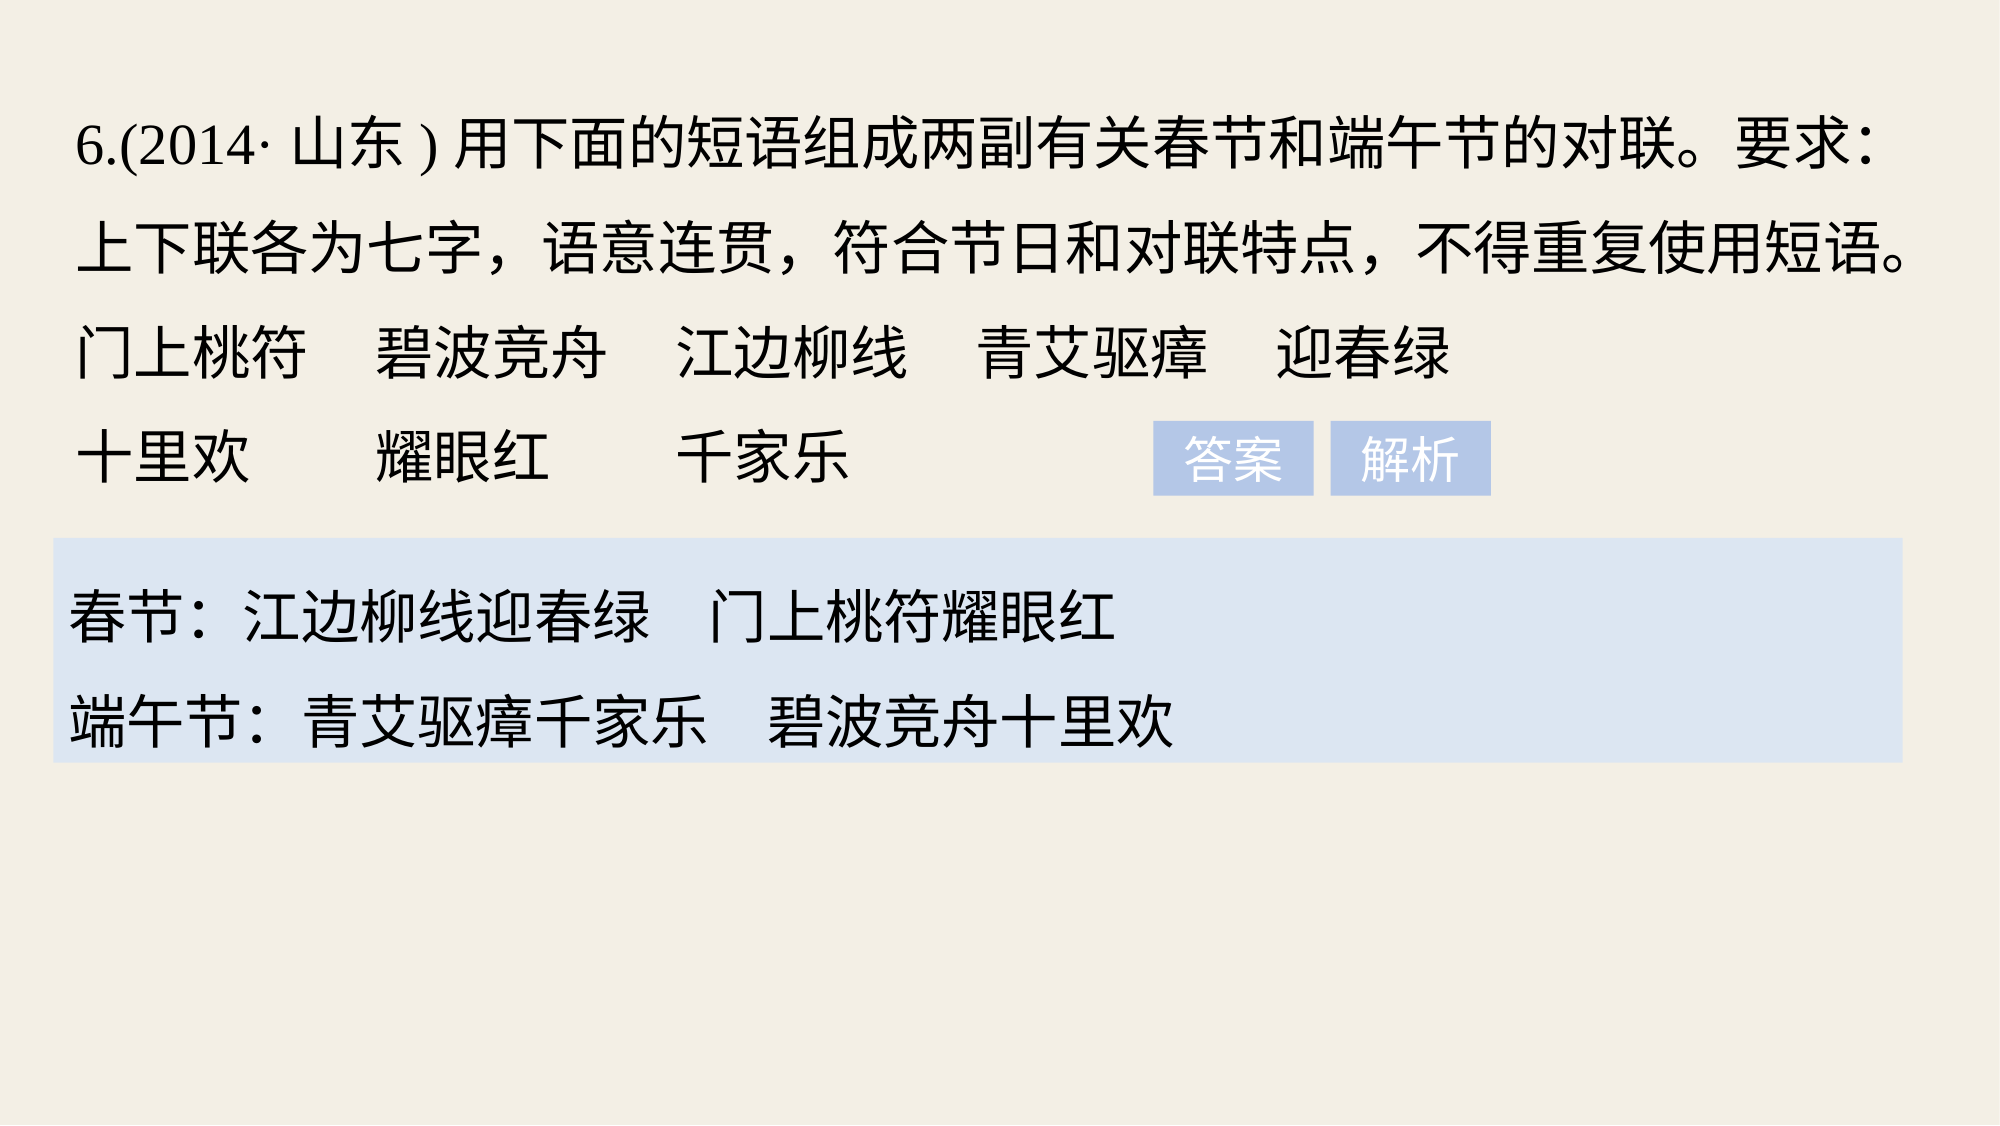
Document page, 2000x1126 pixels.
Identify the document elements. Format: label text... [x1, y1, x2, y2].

text_box 答案 [1153, 420, 1314, 496]
text_box 6.(2014·山东)用下面的短语组成两副有关春节和端午节的对联。要求：上下联各为七字，语意连贯，符合节日和对联特点，不得重复使用短语。 门上桃符 碧波竞舟 江边柳线 青艾驱瘴 迎春绿 十里欢 耀眼红 千家乐 [55, 60, 1939, 501]
text_box 春节：江边柳线迎春绿 门上桃符耀眼红 端午节：青艾驱瘴千家乐 碧波竞舟十里欢 [53, 537, 1903, 763]
text_box 解析 [1330, 420, 1491, 496]
